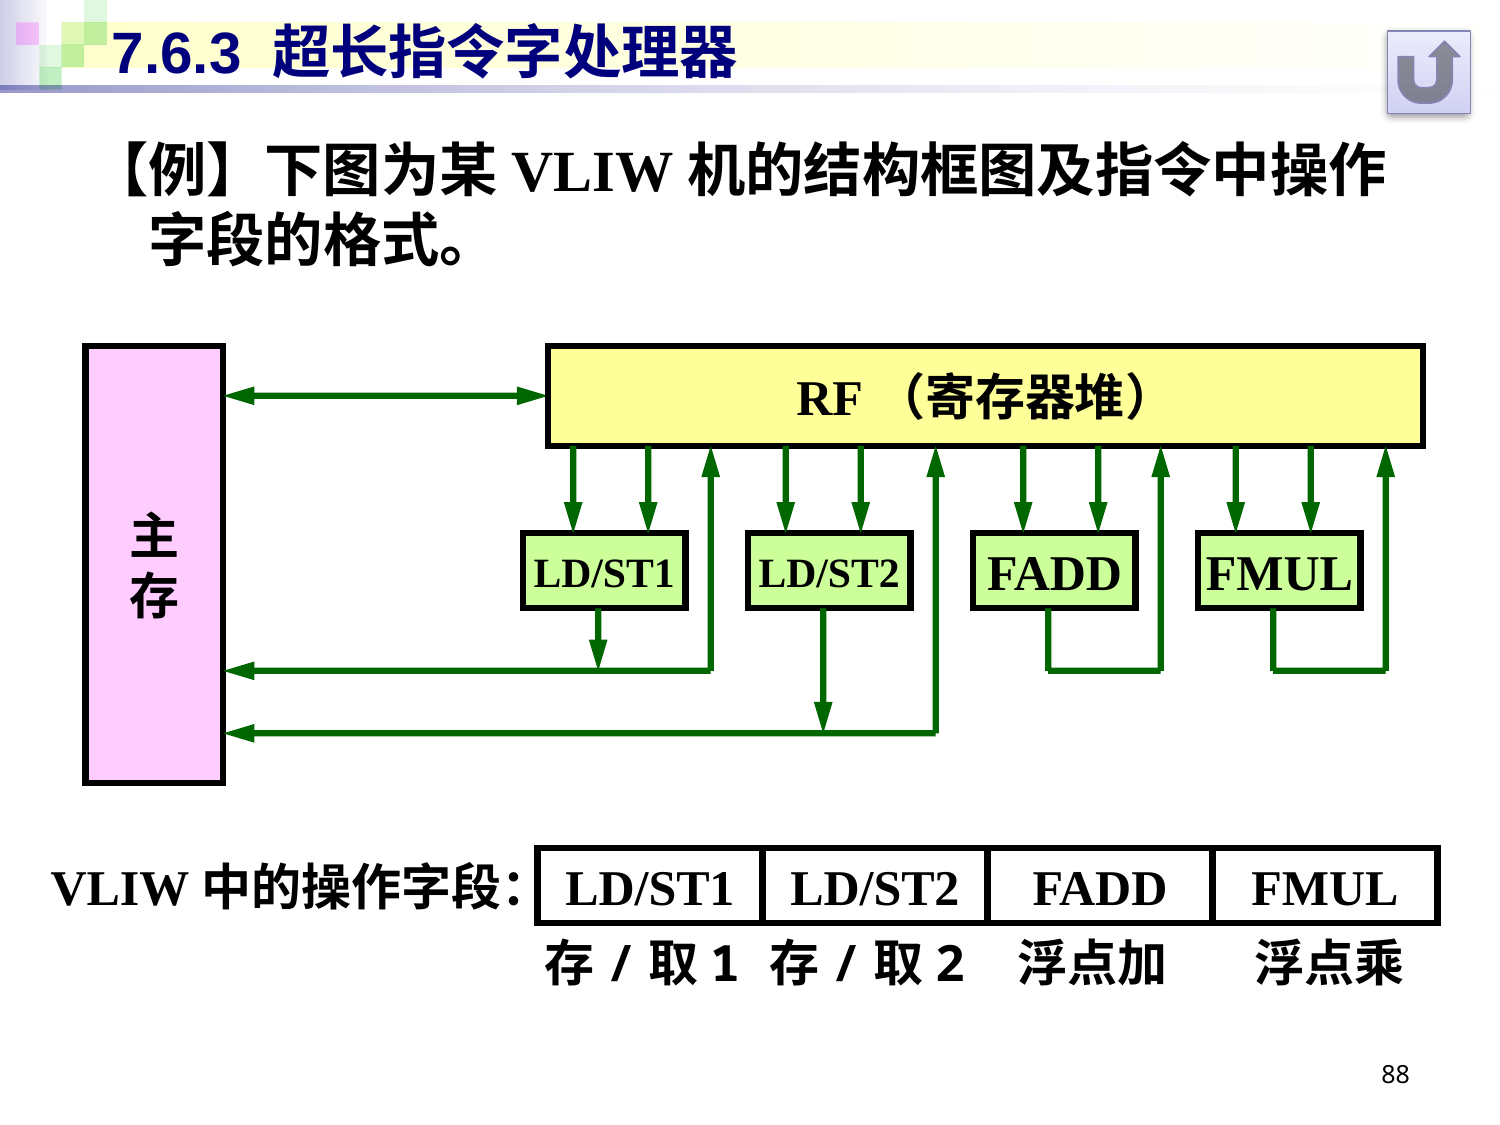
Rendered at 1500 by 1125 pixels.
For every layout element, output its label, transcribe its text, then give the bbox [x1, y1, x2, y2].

text_box [1154, 445, 1167, 671]
text_box [1091, 445, 1105, 534]
text_box FADD [973, 533, 1136, 609]
text_box 主 存 [85, 345, 224, 784]
text_box [223, 727, 935, 740]
text_box [1379, 445, 1392, 671]
slide_number 88 [1074, 1024, 1426, 1101]
text_box FMUL [1198, 533, 1361, 609]
text_box [704, 445, 717, 670]
text_box [1229, 445, 1242, 534]
text_box [1304, 445, 1317, 534]
text_box LD/ST1 [537, 847, 762, 923]
list 【例】下图为某VLIW机的结构框图及指令中操作字段的格式。 [74, 125, 1448, 303]
text_box [1387, 30, 1471, 114]
text_box [223, 389, 548, 403]
text_box [817, 608, 830, 733]
text_box RF（寄存器堆） [548, 345, 1424, 446]
text_box 存/取2 [785, 924, 949, 1000]
text_box [929, 445, 942, 734]
text_box 浮点加 [1010, 924, 1174, 1000]
text_box [854, 445, 867, 534]
text_box LD/ST2 [748, 533, 911, 609]
text_box [1016, 445, 1030, 534]
text_box FMUL [1212, 847, 1438, 923]
text_box [592, 608, 605, 670]
text_box [566, 445, 580, 534]
text_box FADD [987, 847, 1212, 923]
text_box LD/ST2 [762, 847, 987, 923]
title 7.6.3 超长指令字处理器 [96, 6, 1448, 94]
text_box [779, 445, 792, 534]
text_box VLIW中的操作字段： [41, 841, 561, 930]
text_box 存/取1 [560, 924, 724, 1000]
text_box [223, 664, 711, 678]
text_box 浮点乘 [1248, 924, 1411, 1000]
text_box [641, 445, 655, 534]
text_box LD/ST1 [523, 533, 686, 609]
